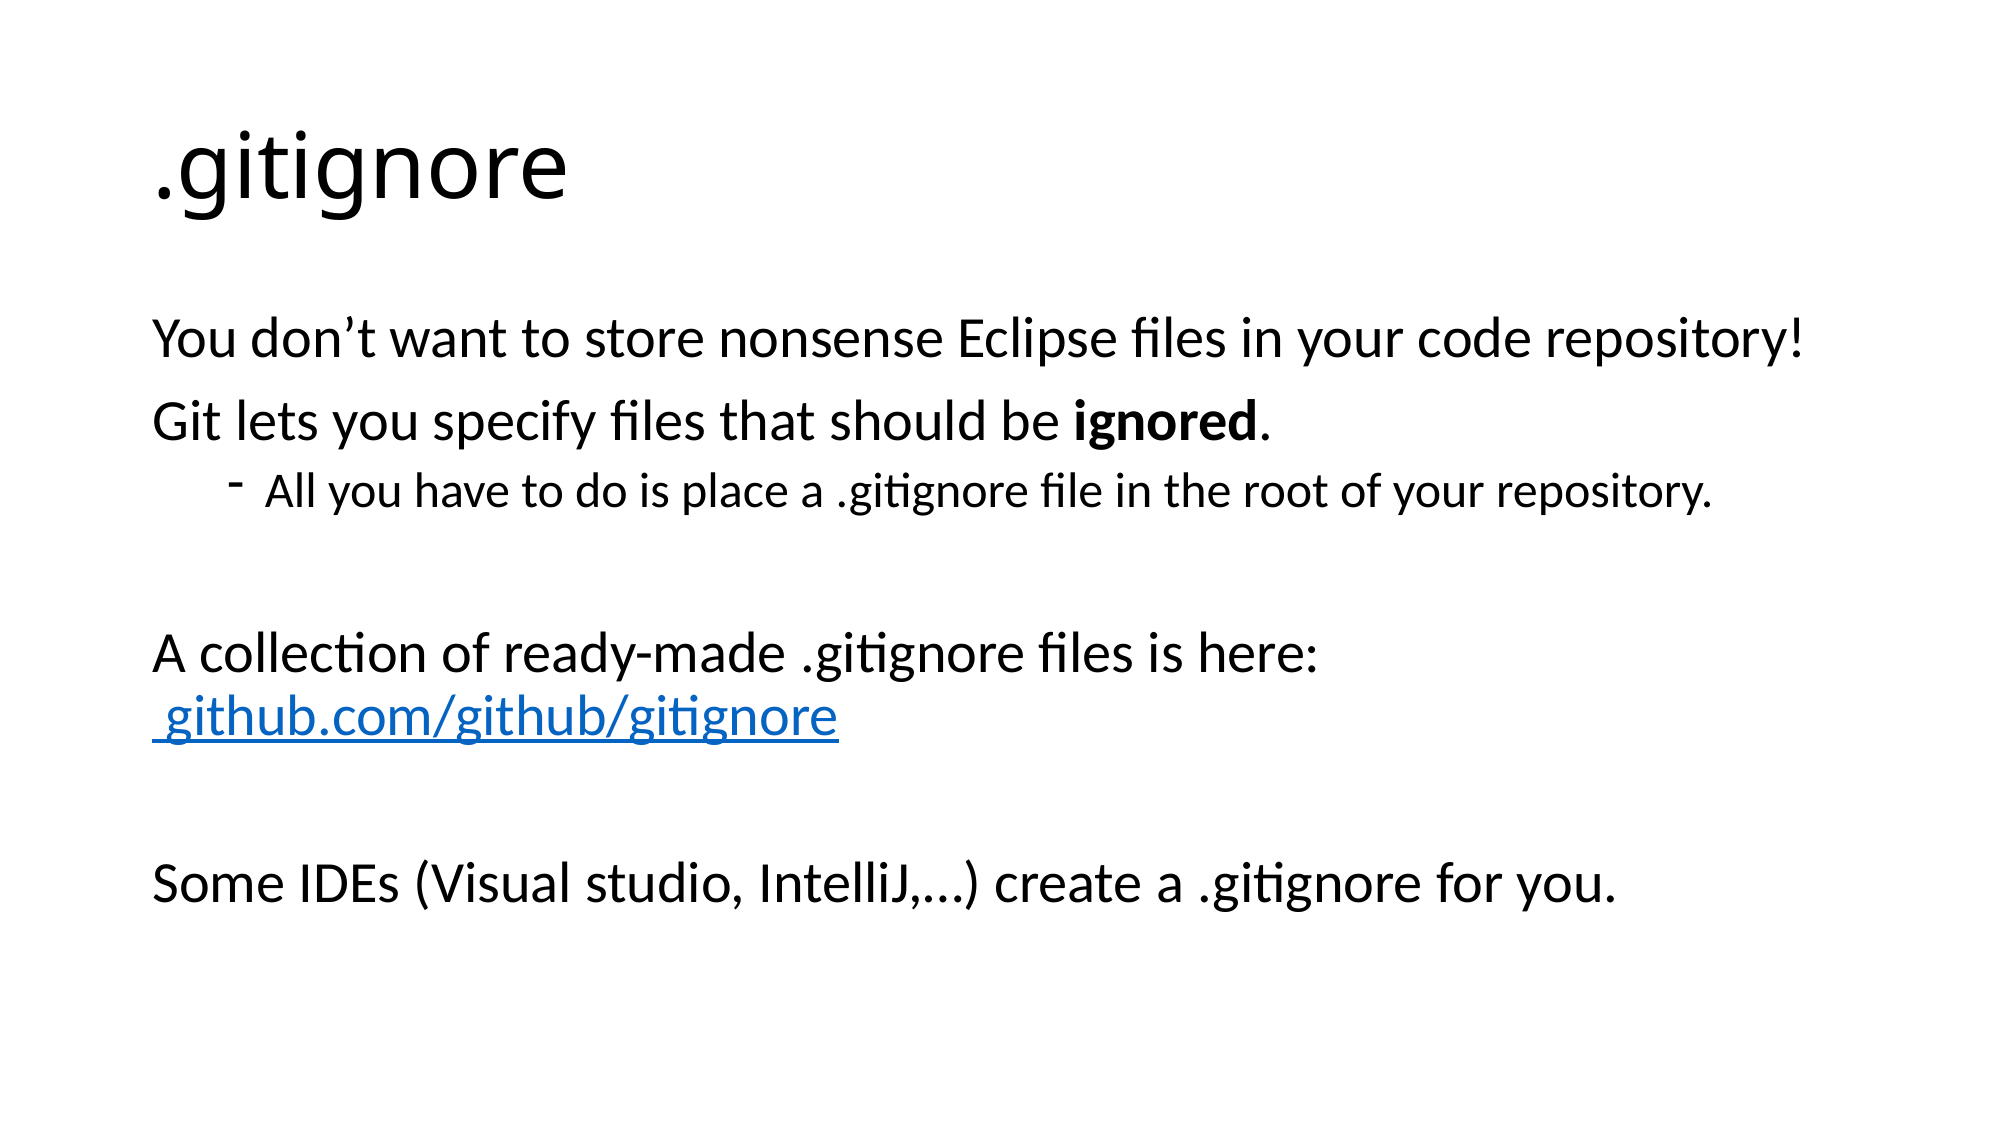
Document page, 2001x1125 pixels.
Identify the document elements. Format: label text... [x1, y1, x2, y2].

title .gitignore [137, 59, 1863, 278]
list You don’t want to store nonsense Eclipse files in your code repository! Git lets you specify files that should be ignored. All you have to do is place a .gitignore file in the root of your repository. A collection of ready-made .gitignore files is here: github.com/github/gitignore Some IDEs (Visual studio, IntelliJ,…) create a .gitignore for you. [137, 299, 1863, 1014]
